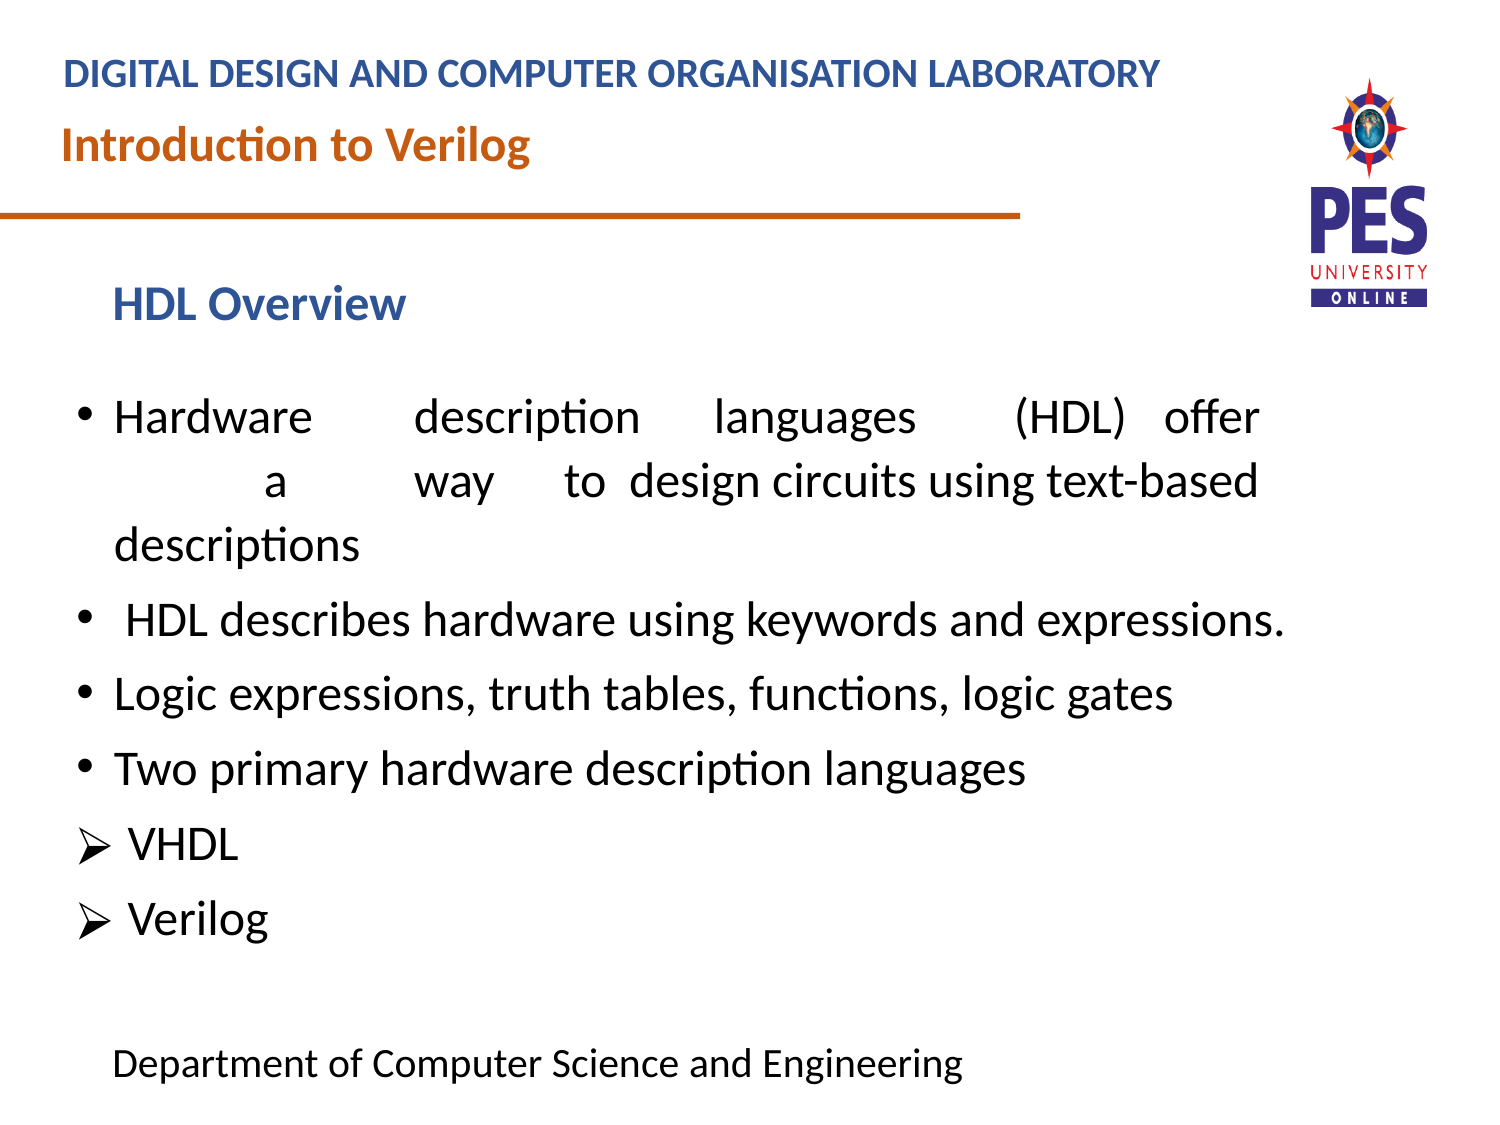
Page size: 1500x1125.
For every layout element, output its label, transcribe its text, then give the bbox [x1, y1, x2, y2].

text_box DIGITAL DESIGN AND COMPUTER ORGANISATION LABORATORY [61, 43, 1170, 97]
text_box HDL Overview Hardware description languages (HDL) offer a way to design circuits using text-based descriptions HDL describes hardware using keywords and expressions. Logic expressions, truth tables, functions, logic gates Two primary hardware description languages VHDL Verilog [74, 267, 1299, 946]
text_box [533, 212, 1021, 220]
text_box [0, 212, 58, 220]
text_box Department of Computer Science and Engineering [110, 1033, 965, 1086]
title Introduction to Verilog [58, 109, 533, 300]
picture [1311, 76, 1427, 307]
